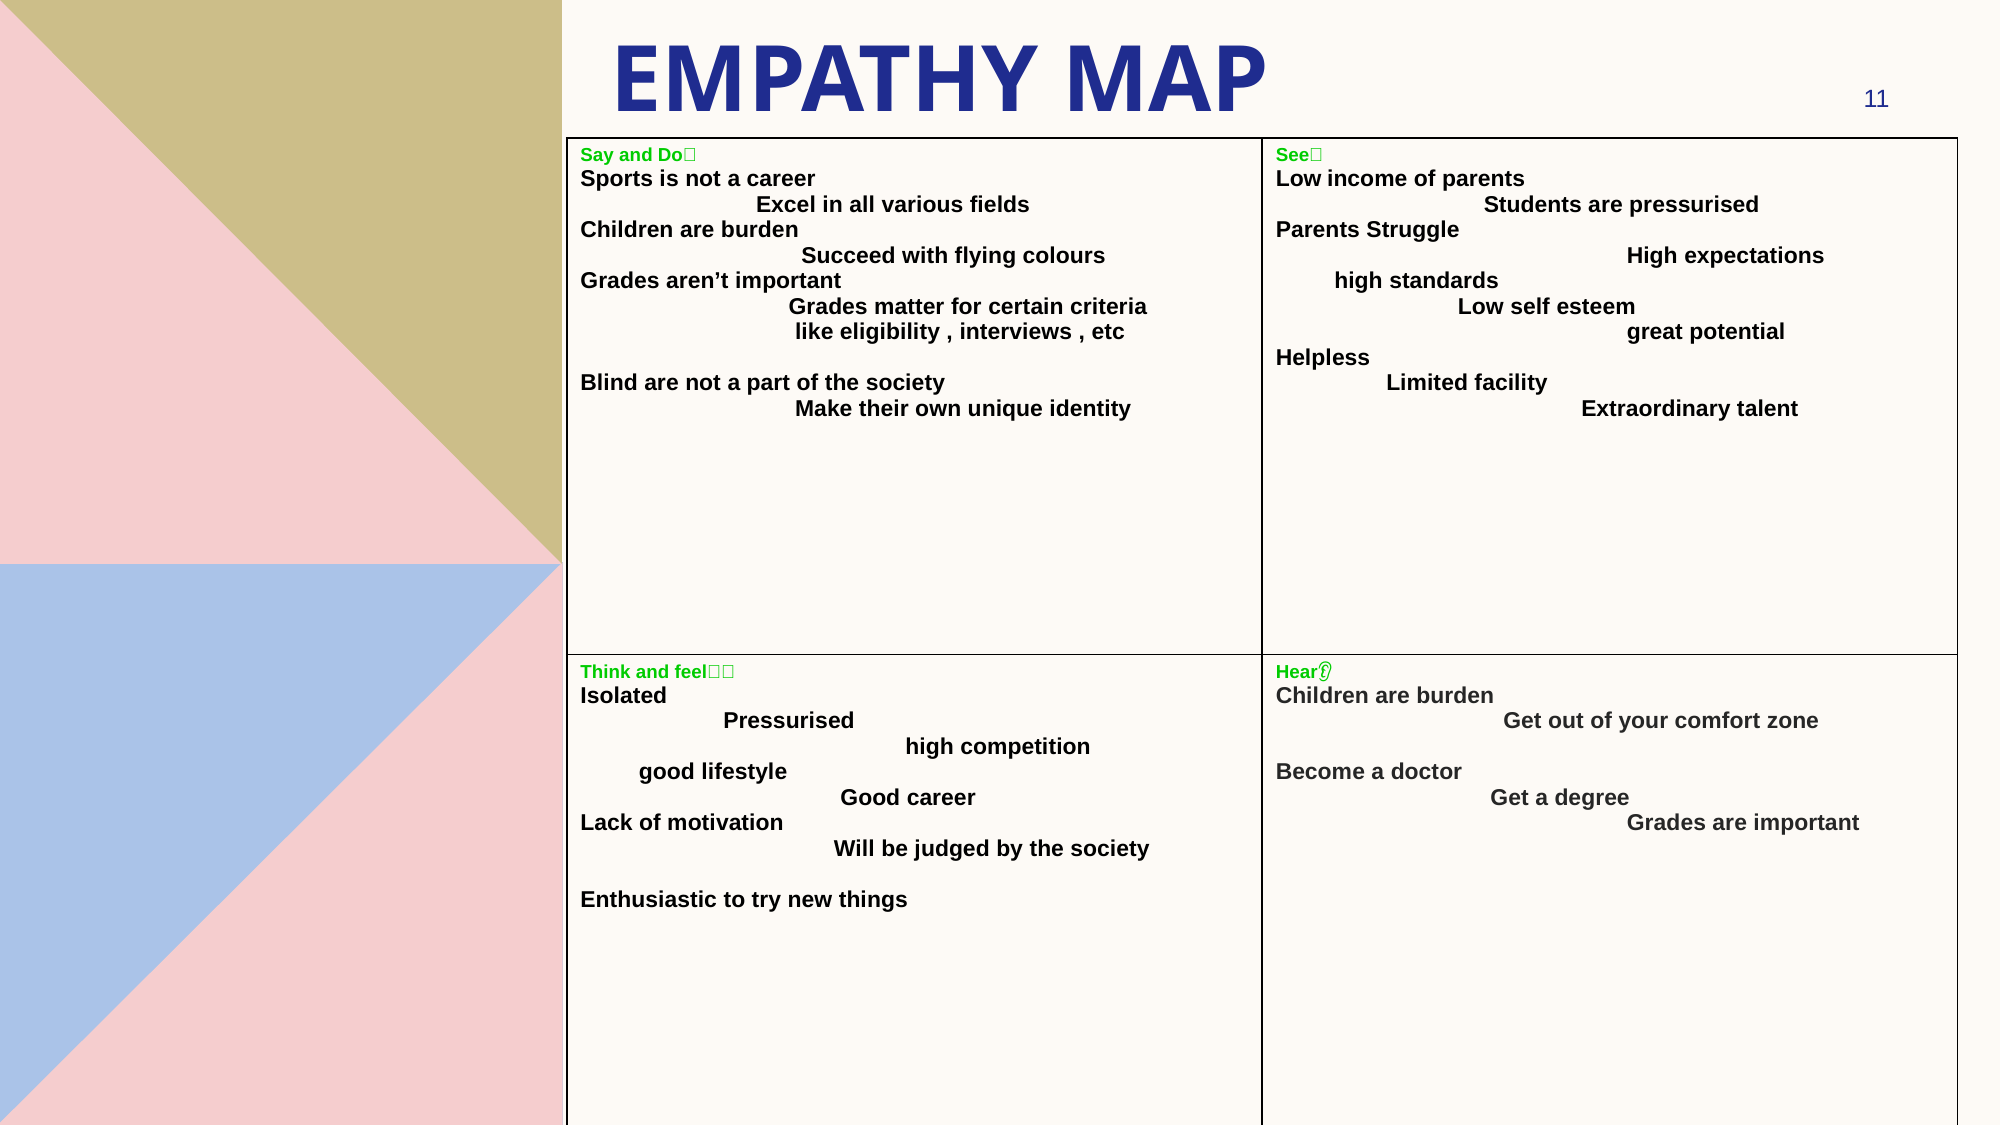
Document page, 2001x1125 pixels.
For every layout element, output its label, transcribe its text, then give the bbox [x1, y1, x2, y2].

table_header Say and Do👄​ Sports is not a career​ Excel in all various fields​ Children are burden ​ Succeed with flying colours​ Grades aren’t important​ Grades matter for certain criteria ​ like eligibility , interviews , etc​ ​ Blind are not a part of the society​ Make their own unique identity​ ​ ​ [568, 247, 1261, 654]
table_header See👀​ Low income of parents​ Students are pressurised​ Parents Struggle ​ High expectations​ high standards​ Low self esteem​ great potential​ Helpless ​ Limited facility​ Extraordinary talent​ ​ [1263, 247, 1957, 654]
table_cell Hear👂​ Children are burden​ Get out of your comfort zone​ ​ Become a doctor​ Get a degree​ Grades are important ​ ​ [1263, 655, 1957, 1125]
slide_number 11 [1795, 75, 1958, 120]
title Empathy map [595, 11, 1706, 137]
text_box [525, 141, 2000, 247]
table_cell Think and feel🤔💭​ Isolated​ Pressurised​ high competition​ good lifestyle​ Good career​ Lack of motivation ​ Will be judged by the society​ ​ Enthusiastic to try new things​ ​ [568, 655, 1261, 1125]
